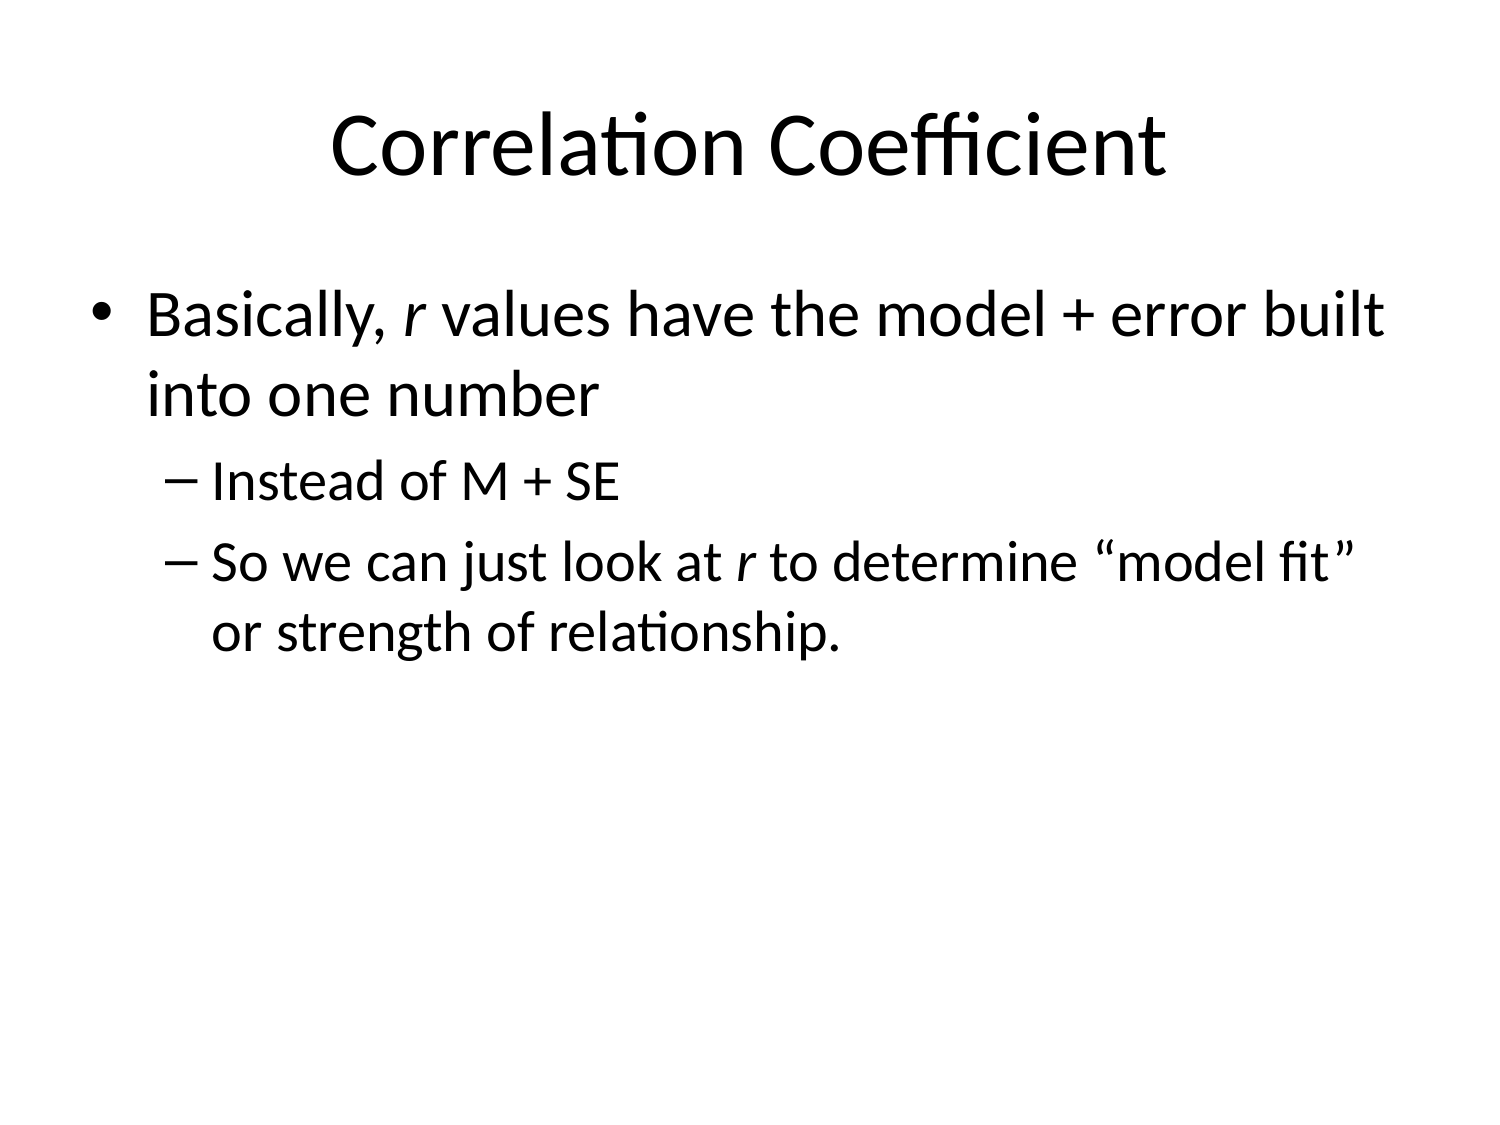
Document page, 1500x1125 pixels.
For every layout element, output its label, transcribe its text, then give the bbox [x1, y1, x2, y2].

list Basically, r values have the model + error built into one number Instead of M + SE So we can just look at r to determine “model fit” or strength of relationship. [75, 262, 1425, 1005]
title Correlation Coefficient [75, 45, 1425, 233]
